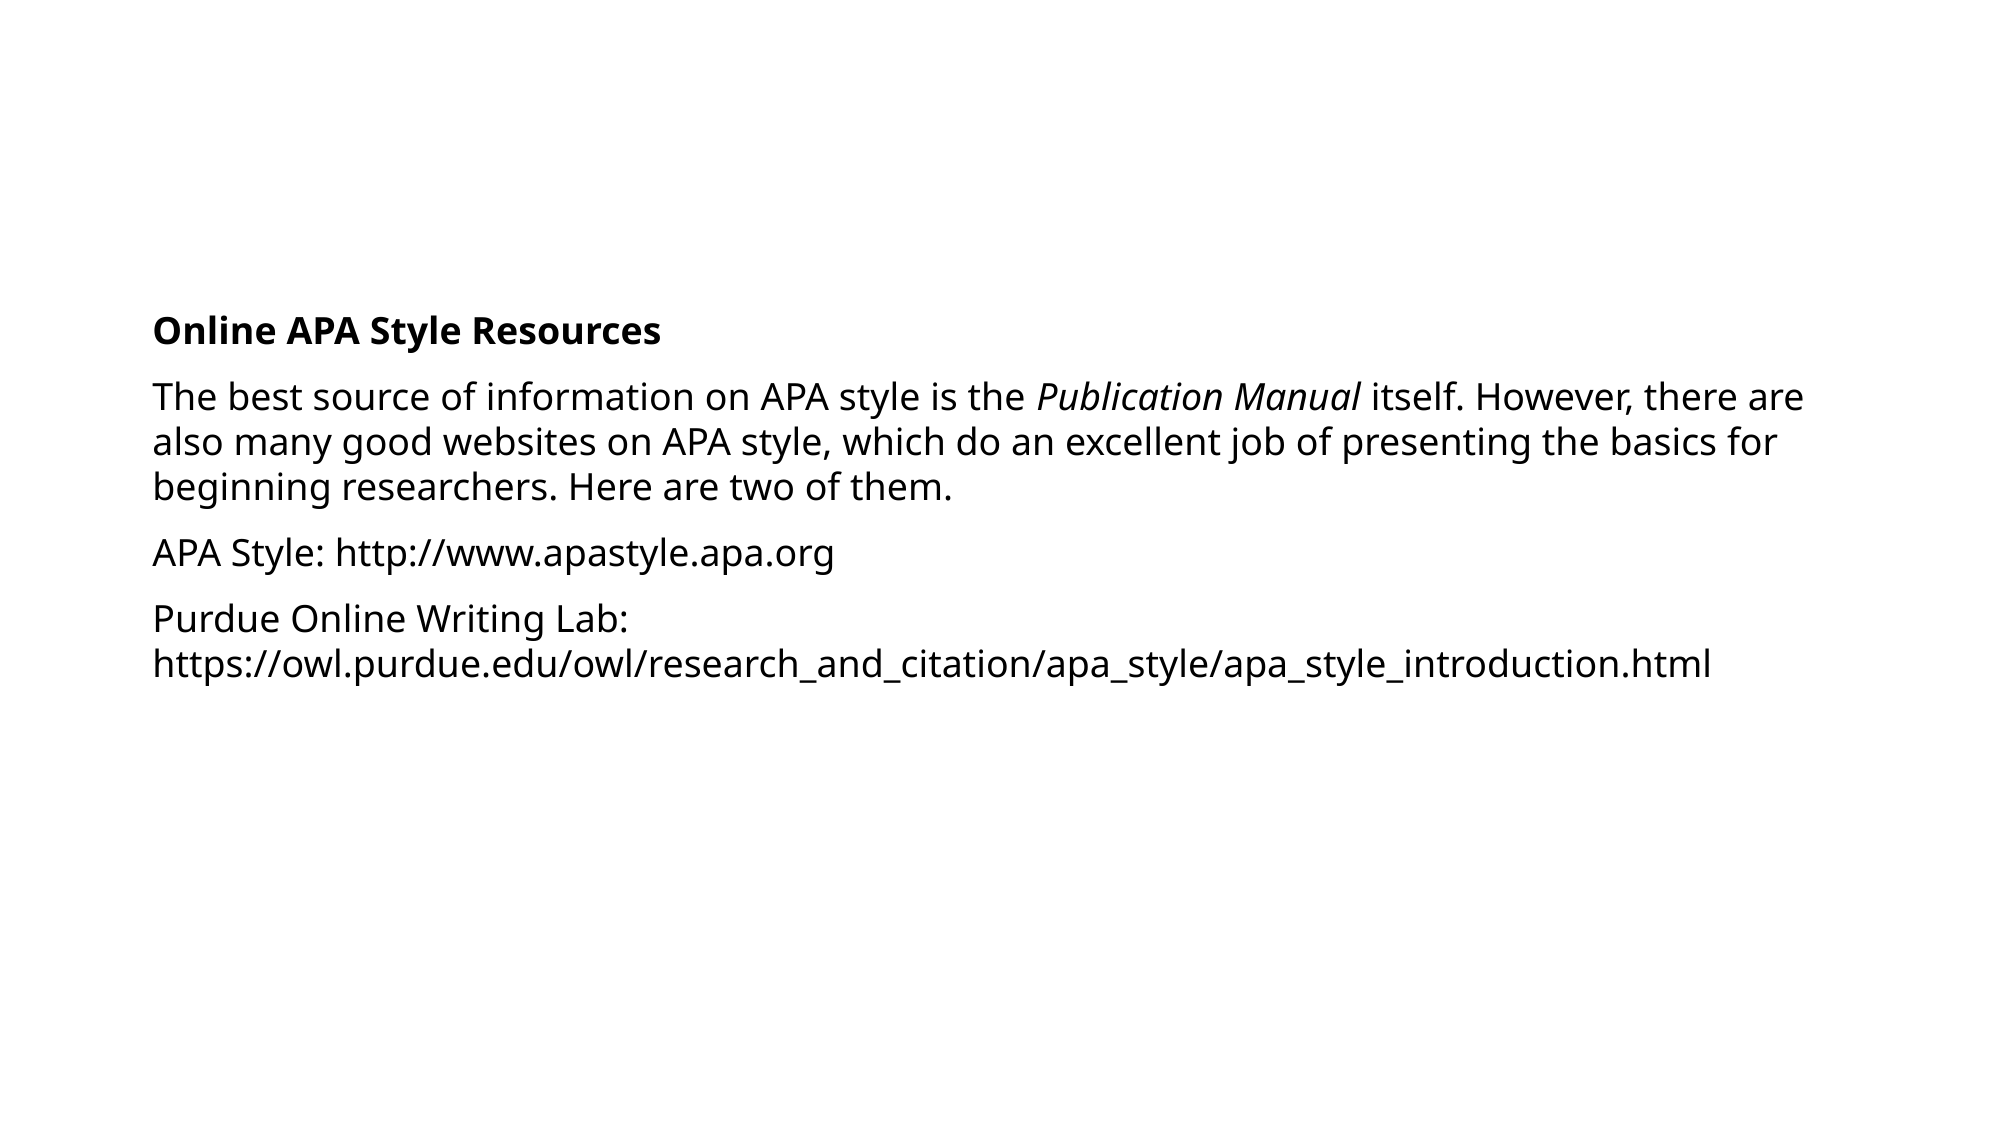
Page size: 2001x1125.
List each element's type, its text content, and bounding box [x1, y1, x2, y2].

list Online APA Style Resources The best source of information on APA style is the Publication Manual itself. However, there are also many good websites on APA style, which do an excellent job of presenting the basics for beginning researchers. Here are two of them. APA Style: http://www.apastyle.apa.org Purdue Online Writing Lab: https://owl.purdue.edu/owl/research_and_citation/apa_style/apa_style_introduction.html [137, 299, 1863, 1014]
